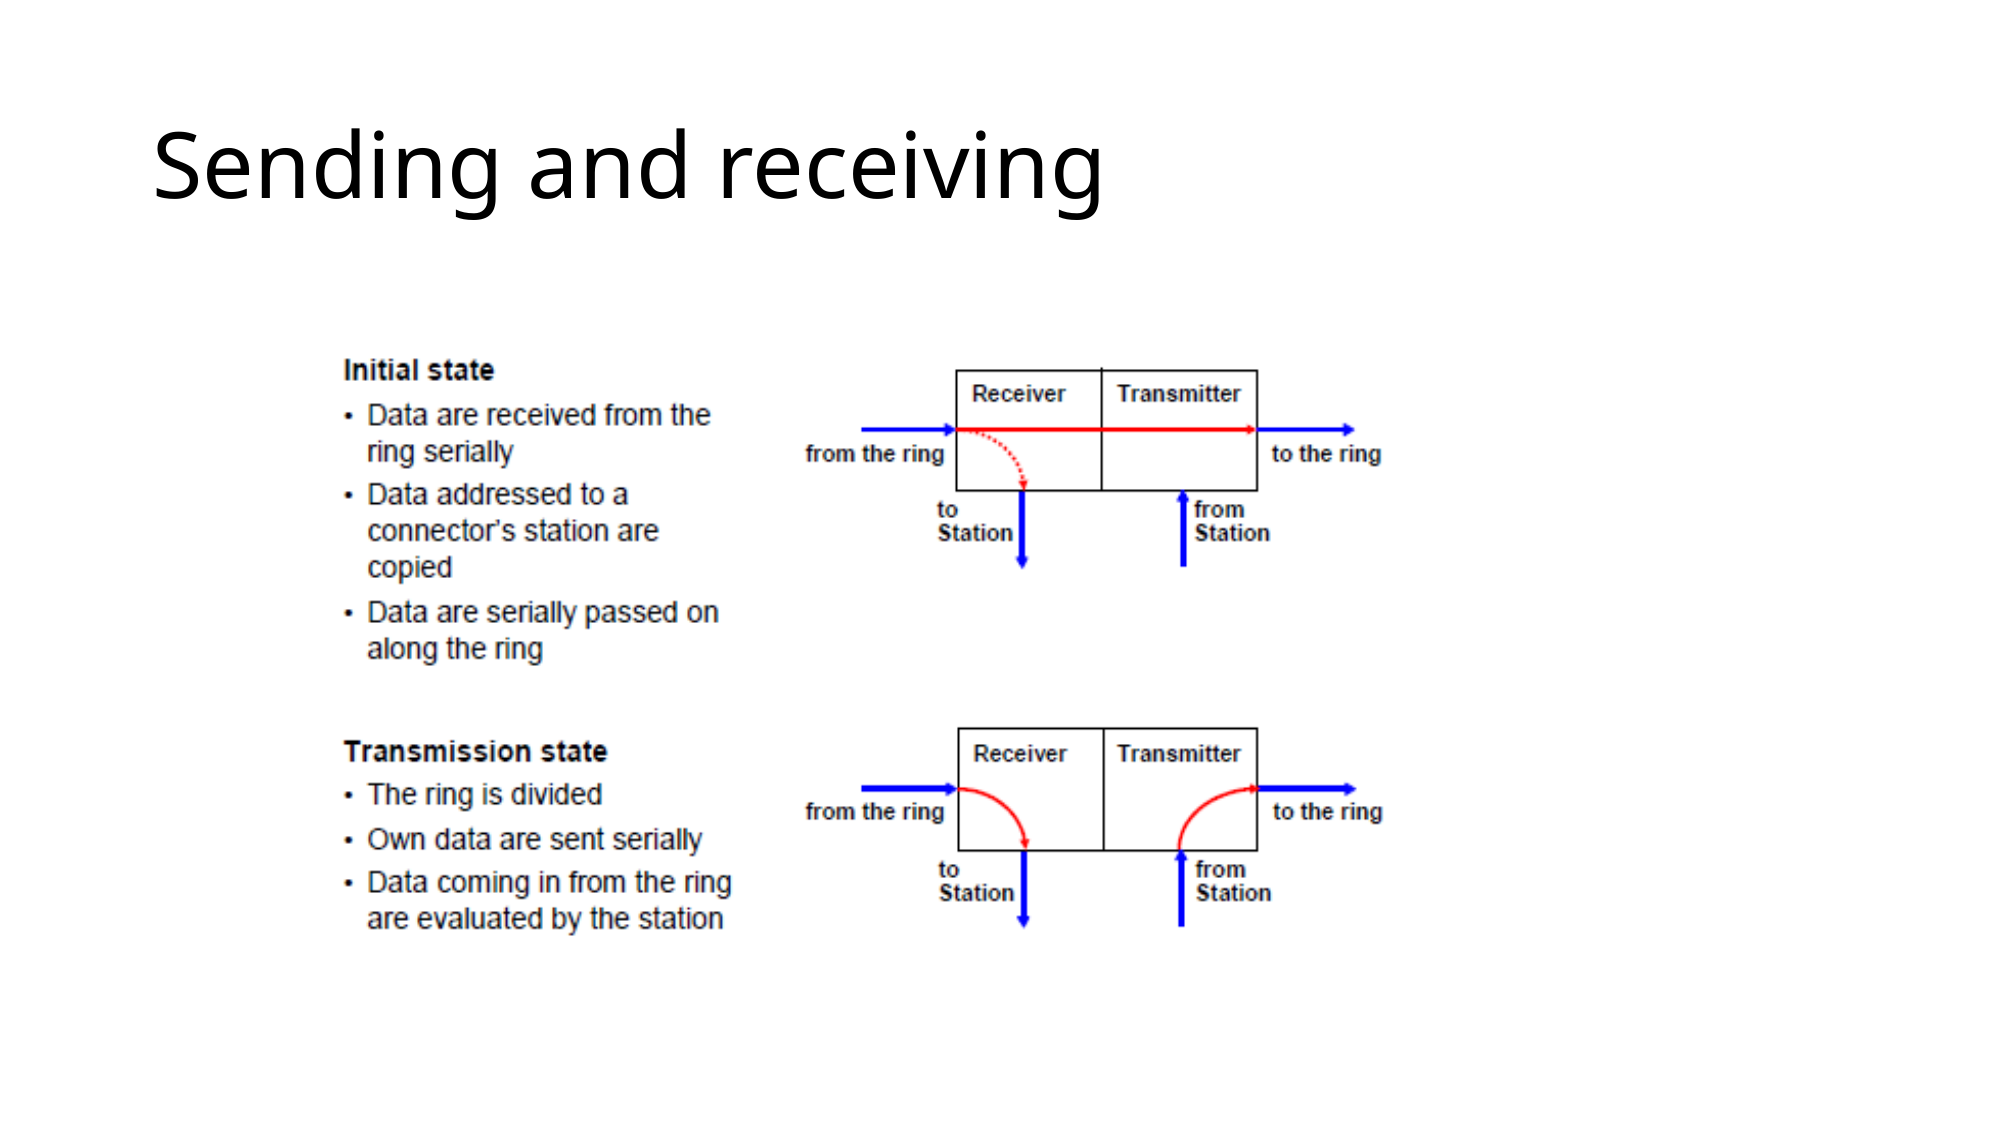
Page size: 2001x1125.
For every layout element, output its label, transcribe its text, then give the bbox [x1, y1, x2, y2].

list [320, 338, 1454, 951]
title Sending and receiving [137, 59, 1863, 278]
